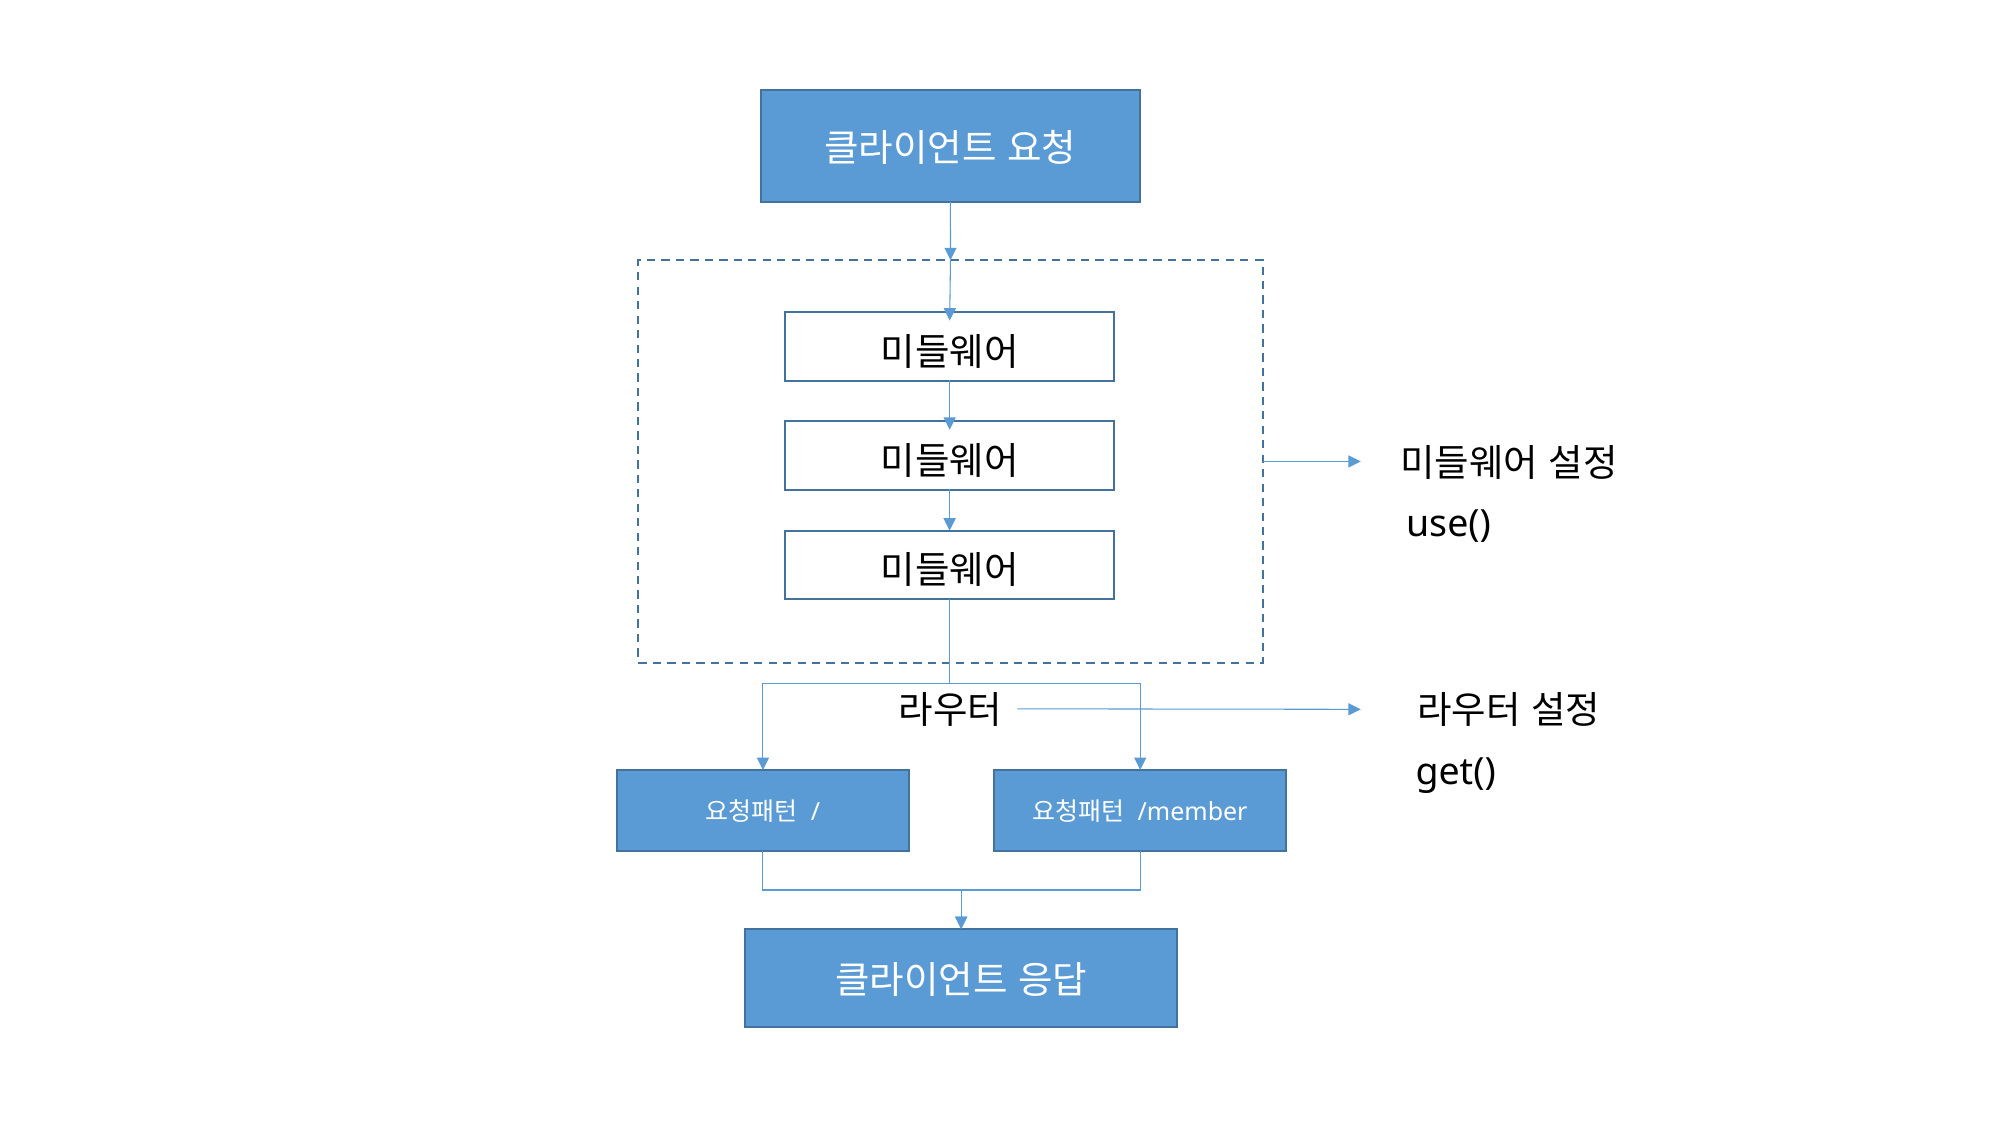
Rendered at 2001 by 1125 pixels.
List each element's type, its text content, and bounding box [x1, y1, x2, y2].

text_box 미들웨어 [865, 538, 1034, 599]
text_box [771, 591, 942, 778]
text_box [950, 259, 1264, 664]
text_box get() [1400, 739, 1511, 800]
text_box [959, 589, 1131, 780]
text_box [950, 420, 1115, 491]
text_box 라우터 설정 [1402, 678, 1616, 739]
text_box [1011, 800, 1090, 980]
text_box 라우터 [942, 678, 959, 739]
text_box 요청패턴 /member [993, 769, 1287, 852]
text_box 미들웨어 설정 [1385, 431, 1633, 491]
text_box 미들웨어 [865, 429, 1034, 490]
text_box 요청패턴 / [616, 769, 910, 852]
text_box [784, 311, 949, 382]
text_box 클라이언트 요청 [760, 89, 1141, 203]
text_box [823, 790, 902, 990]
text_box [637, 259, 949, 664]
text_box [784, 420, 949, 491]
text_box 클라이언트 응답 [744, 928, 1178, 1028]
text_box use() [1391, 491, 1506, 552]
text_box [950, 311, 1115, 382]
text_box 미들웨어 [865, 320, 1034, 381]
text_box [784, 530, 1115, 591]
